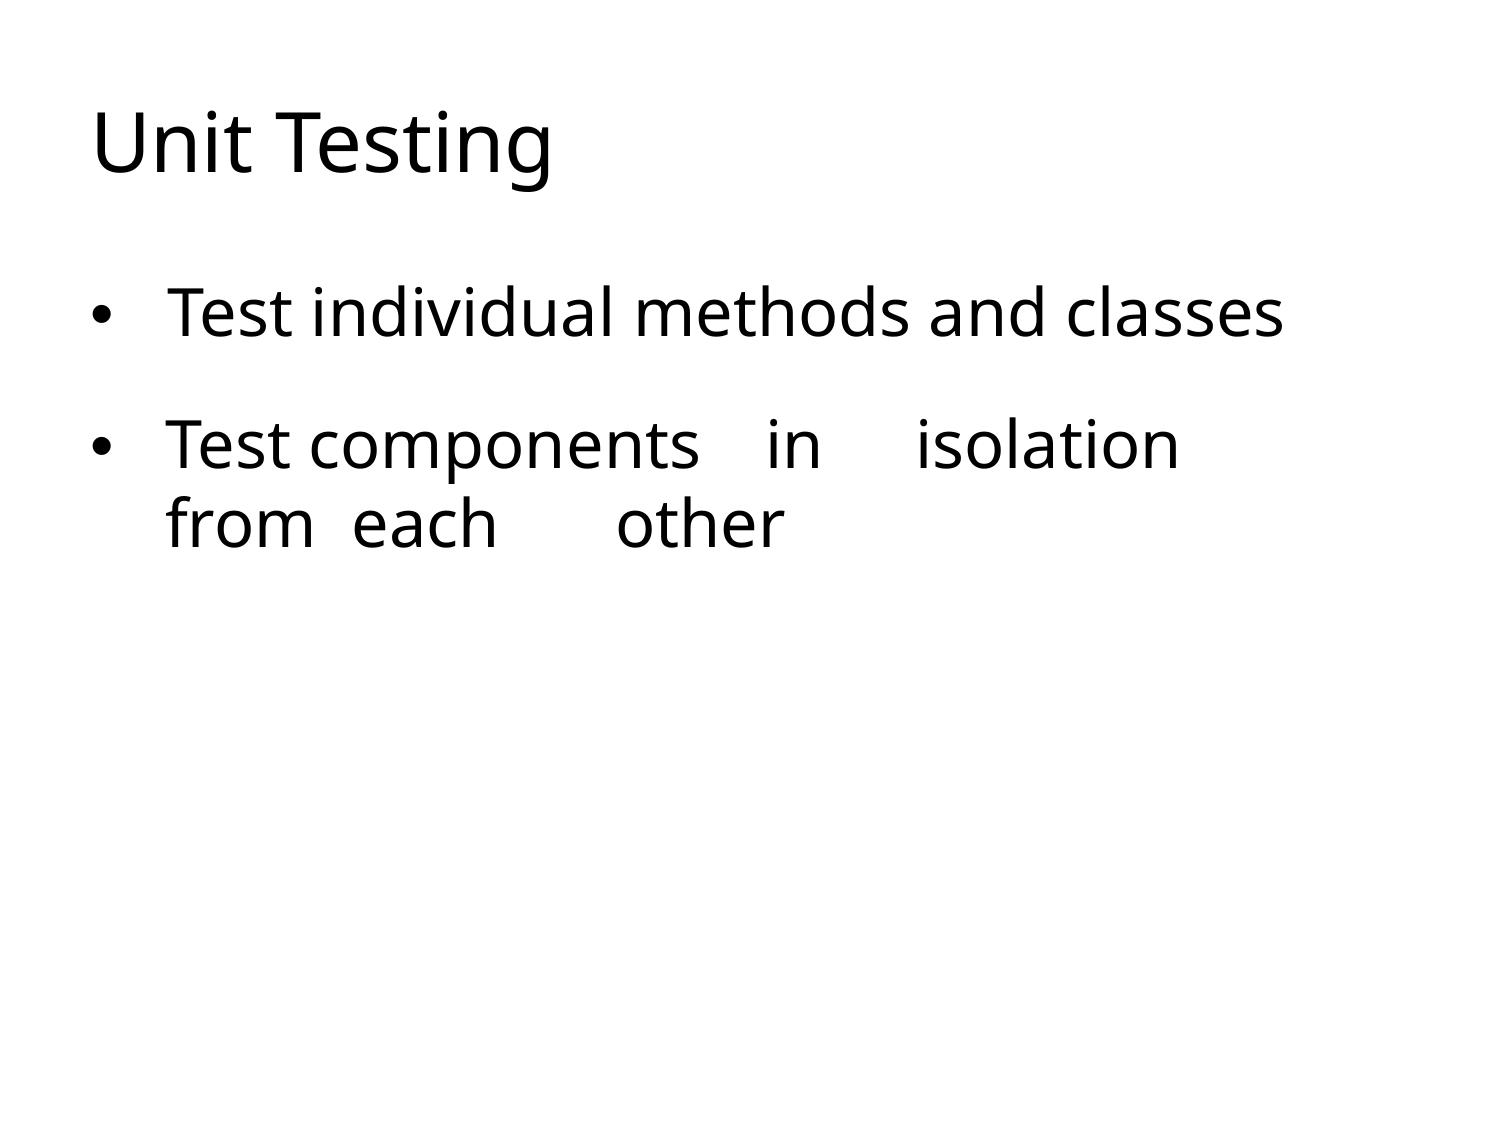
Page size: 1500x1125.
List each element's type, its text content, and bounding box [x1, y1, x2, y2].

text_box • Test individual methods and classes • Test components in isolation from each other [87, 270, 1404, 561]
title Unit Testing [87, 88, 581, 270]
